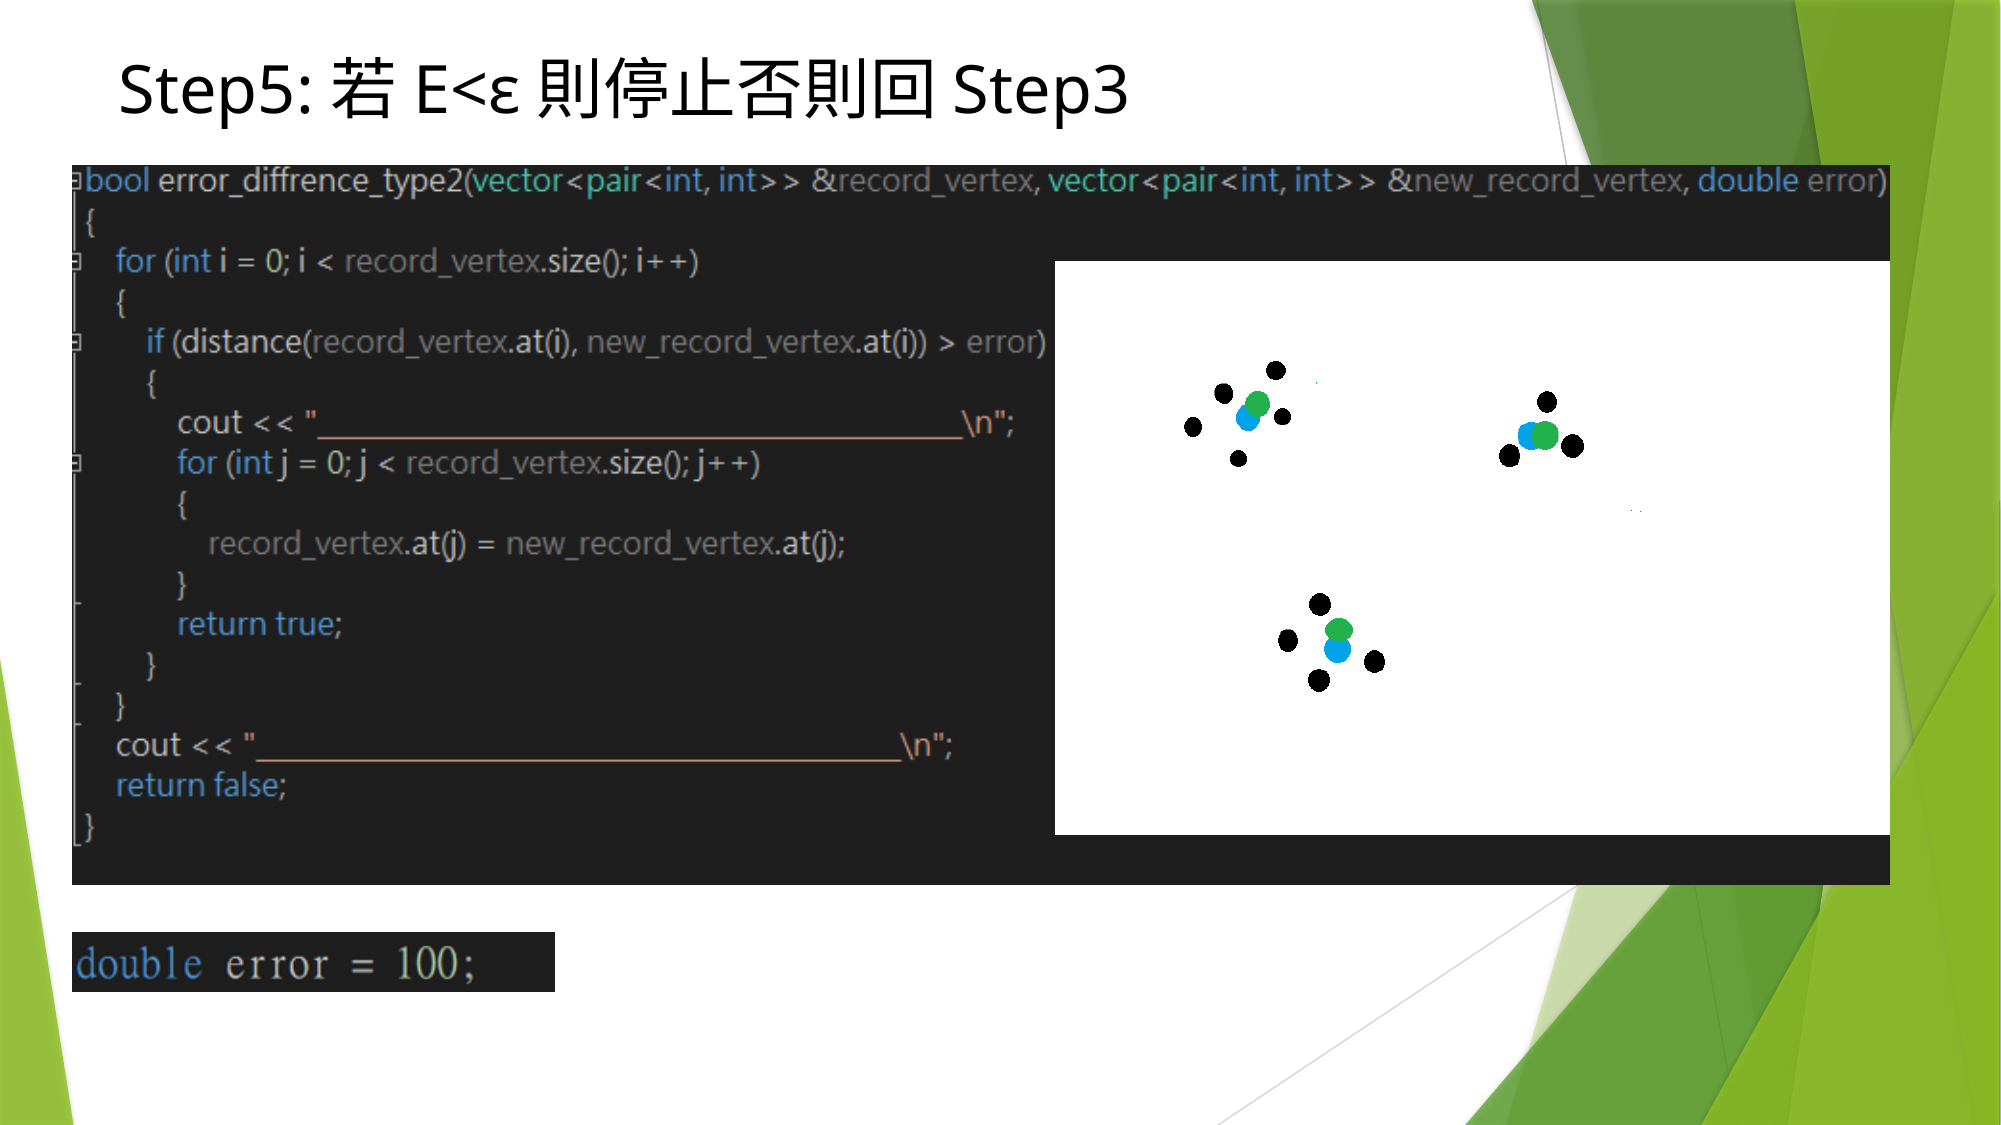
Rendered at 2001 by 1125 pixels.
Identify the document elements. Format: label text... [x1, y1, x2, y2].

text_box Step5:若E<ε則停止否則回Step3 [103, 39, 1146, 134]
picture [71, 164, 1890, 886]
picture [71, 931, 556, 993]
